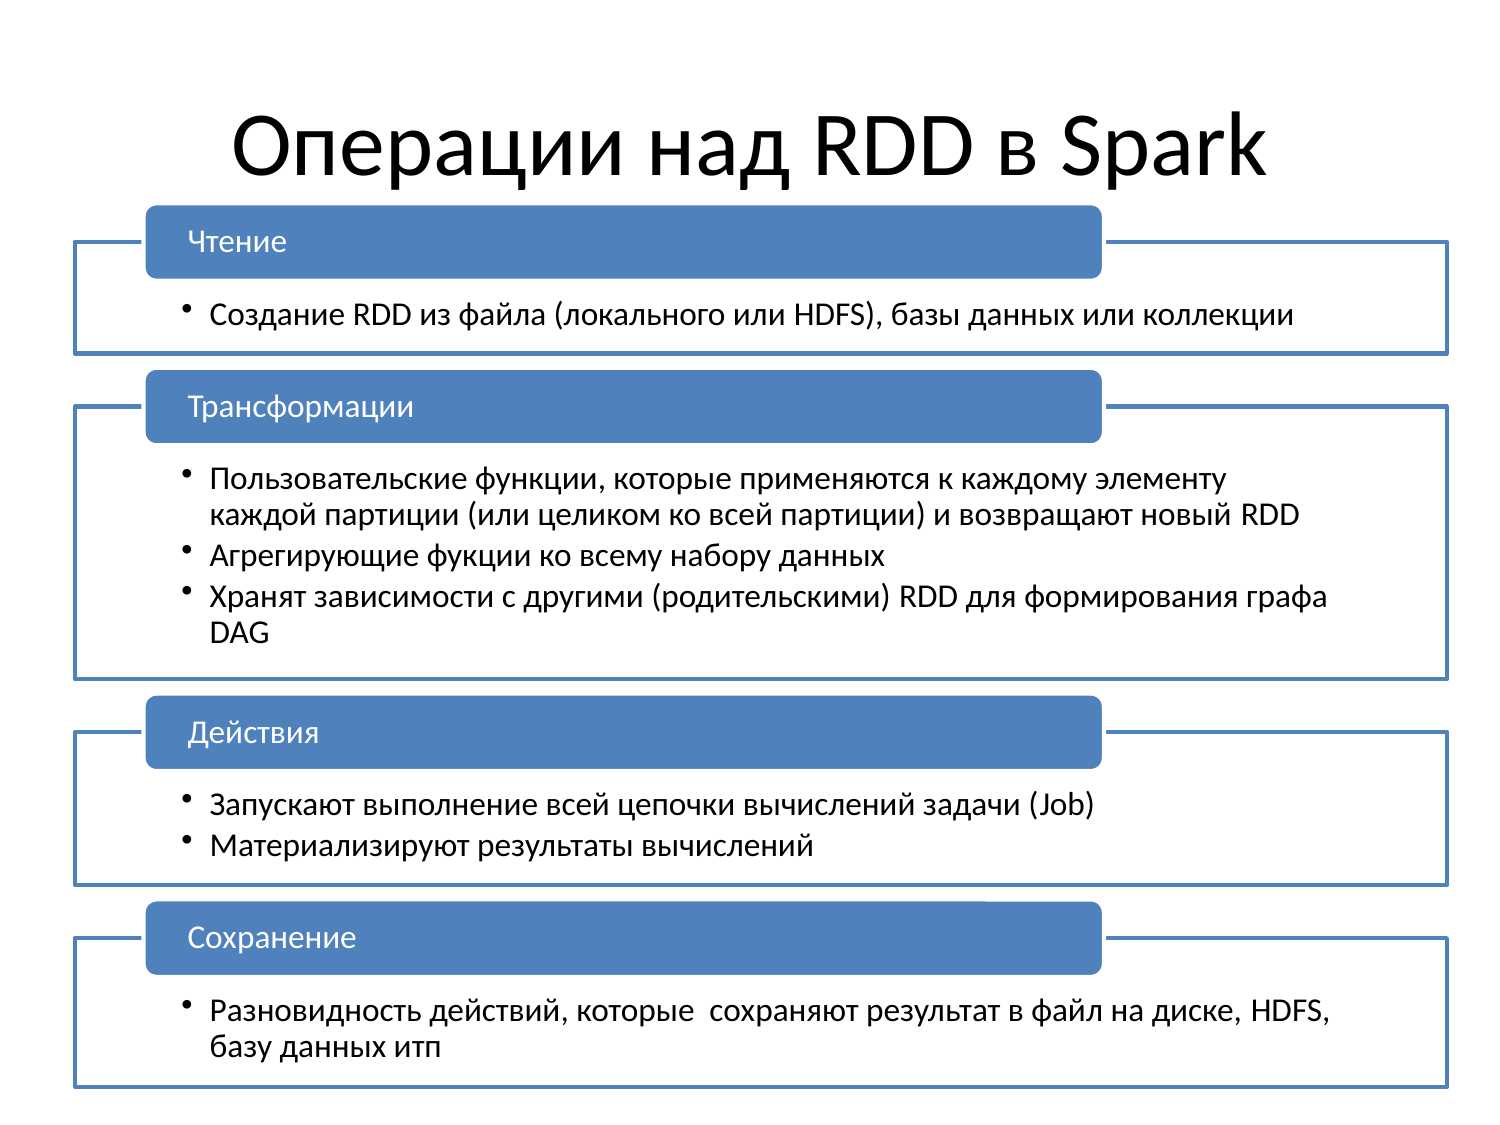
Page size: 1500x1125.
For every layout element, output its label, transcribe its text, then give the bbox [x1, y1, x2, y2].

title Операции над RDD в Spark [75, 45, 1425, 194]
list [74, 195, 1448, 1095]
